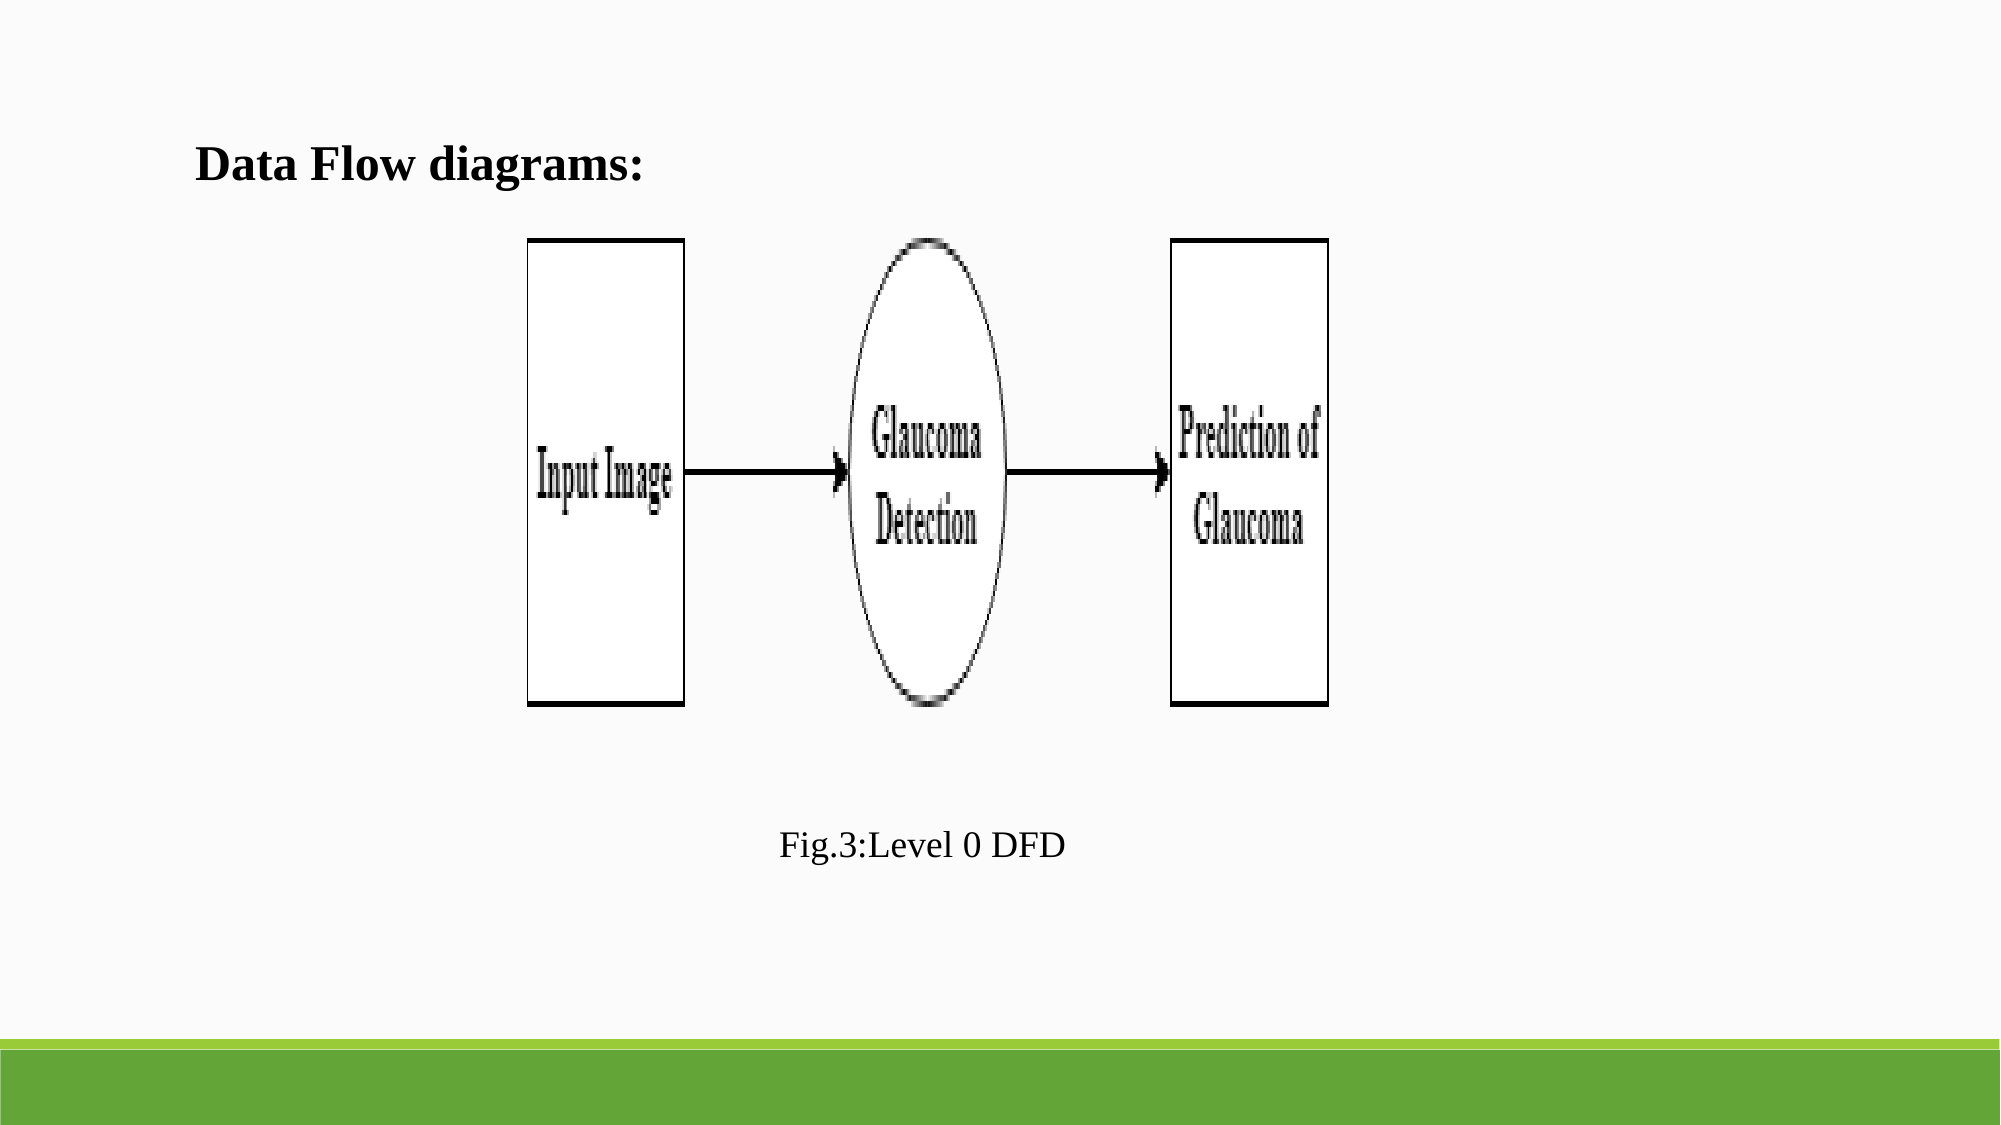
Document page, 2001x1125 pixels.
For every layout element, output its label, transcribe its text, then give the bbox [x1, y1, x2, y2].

picture [526, 238, 1329, 707]
text_box Data Flow diagrams: [179, 69, 1830, 963]
text_box Fig.3:Level 0 DFD [762, 812, 1094, 873]
